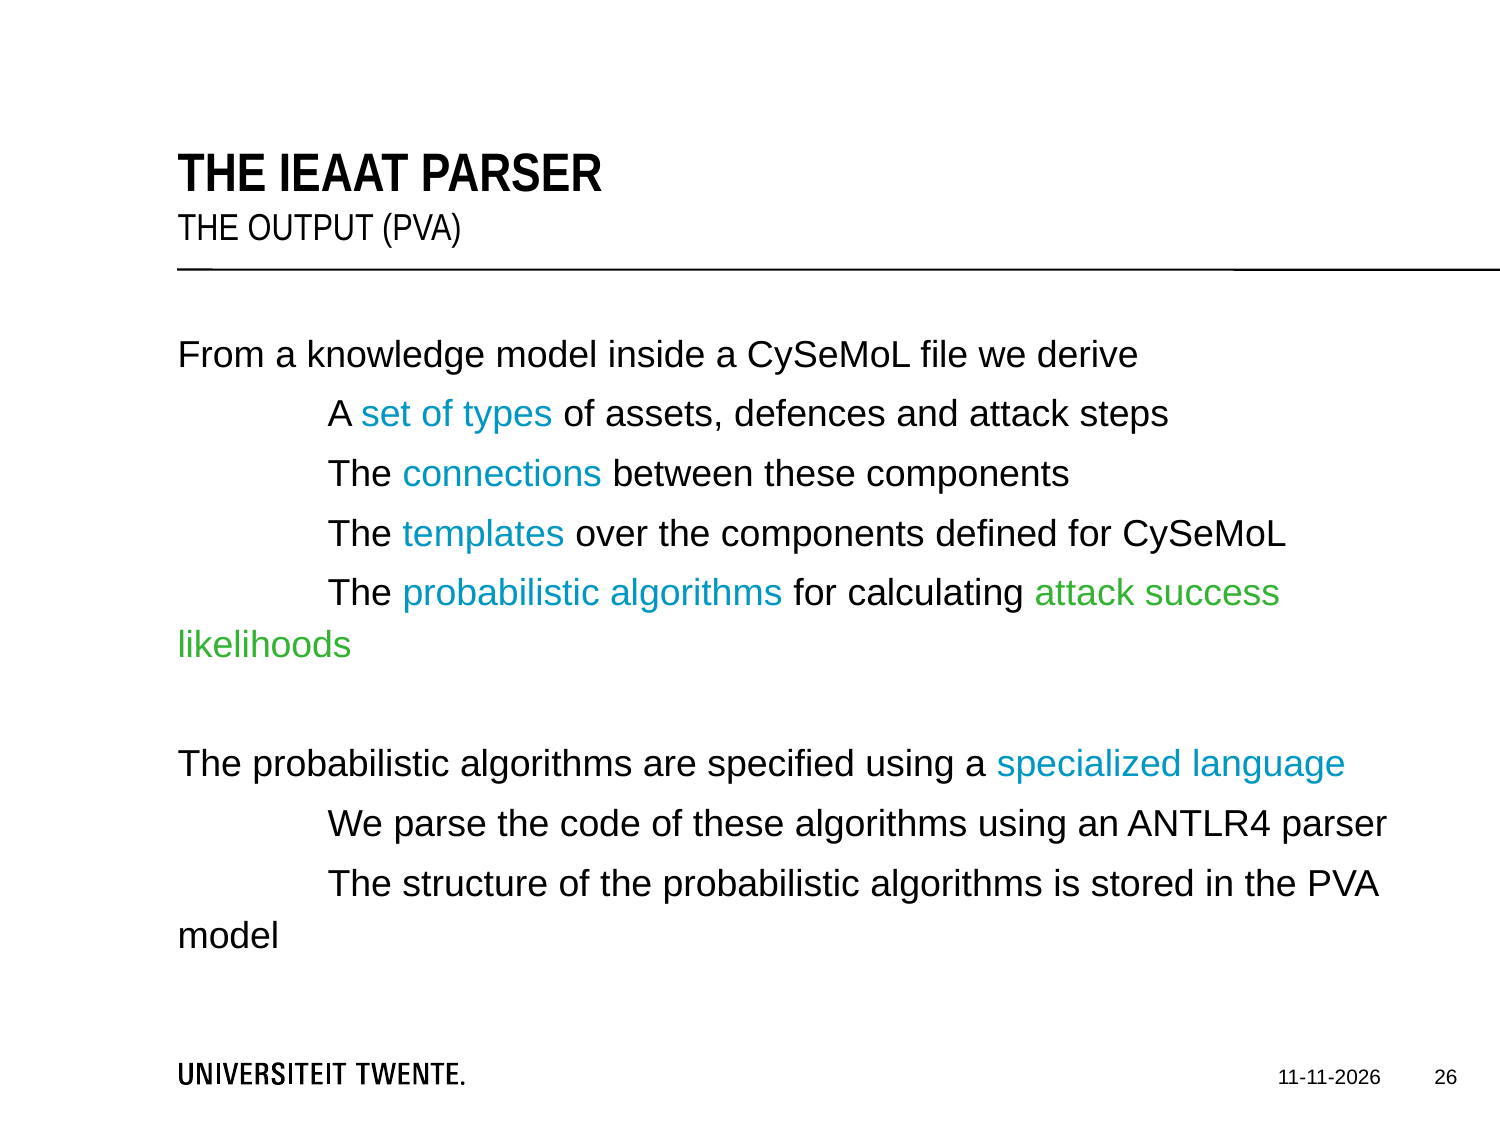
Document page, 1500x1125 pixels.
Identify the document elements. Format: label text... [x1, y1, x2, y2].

list The IEAAT Parser [177, 81, 1454, 200]
slide_number 26 [1395, 1049, 1458, 1125]
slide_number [1241, 1049, 1395, 1125]
list The output (PVA) [177, 200, 1454, 249]
list From a knowledge model inside a CySeMoL file we derive A set of types of assets, defences and attack steps The connections between these components The templates over the components defined for CySeMoL The probabilistic algorithms for calculating attack success likelihoods The probabilistic algorithms are specified using a specialized language We parse the code of these algorithms using an ANTLR4 parser The structure of the probabilistic algorithms is stored in the PVA model [177, 314, 1458, 900]
